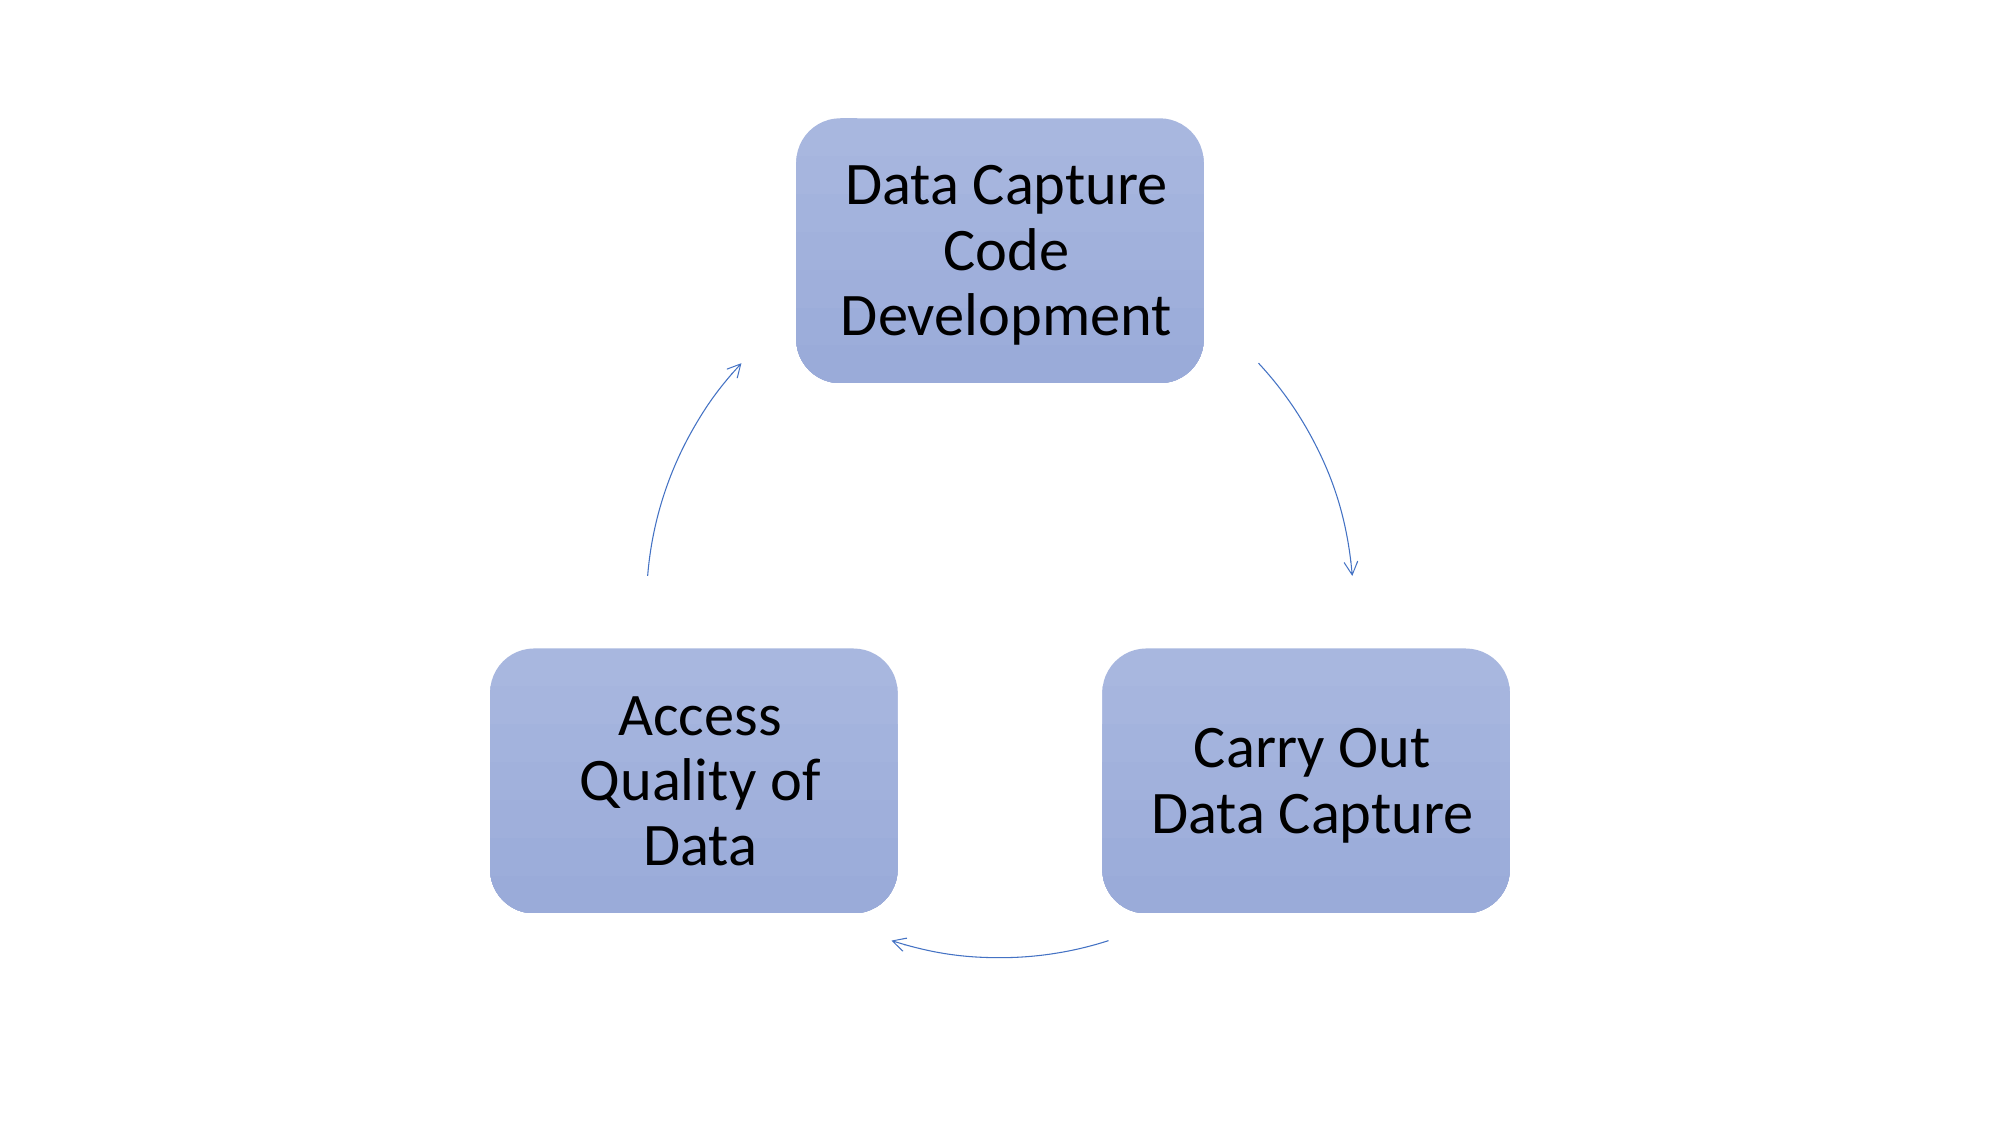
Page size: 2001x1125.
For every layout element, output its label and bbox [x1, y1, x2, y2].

text_box [333, 117, 1667, 1007]
